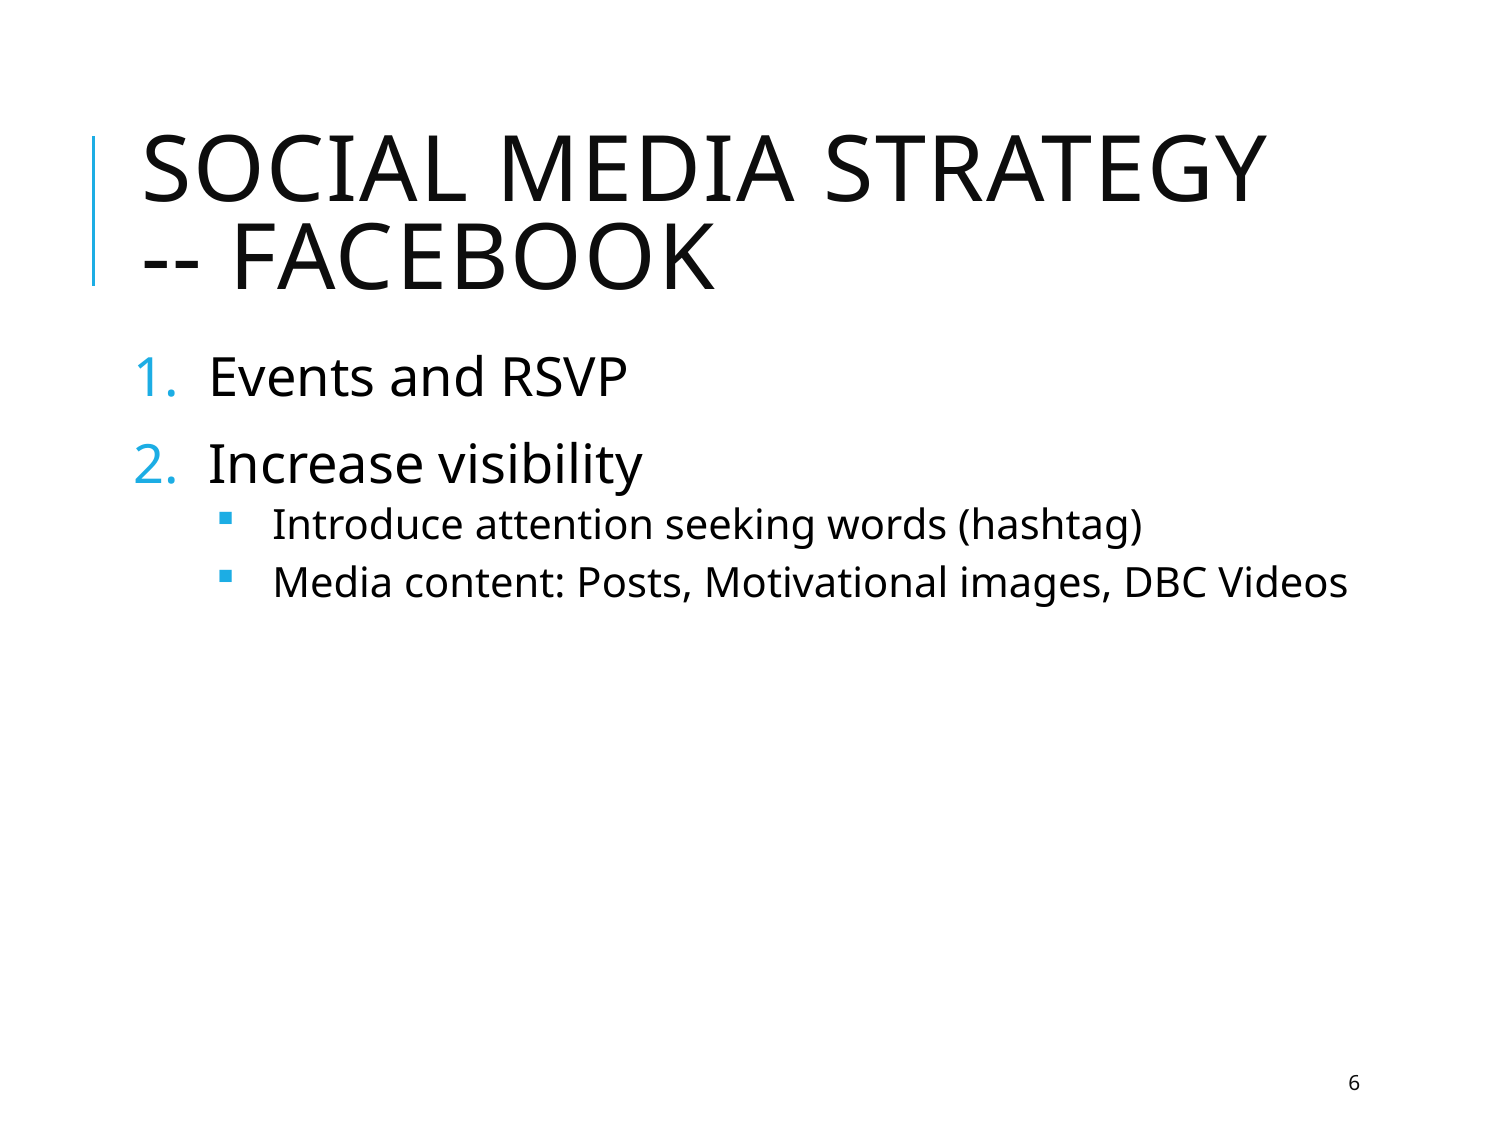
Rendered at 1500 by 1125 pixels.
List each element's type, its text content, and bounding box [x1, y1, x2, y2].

slide_number 6 [1333, 1061, 1454, 1107]
list Events and RSVP Increase visibility Introduce attention seeking words (hashtag) Media content: Posts, Motivational images, DBC Videos [126, 341, 1450, 1035]
title Social media strategy -- Facebook [126, 96, 1322, 341]
